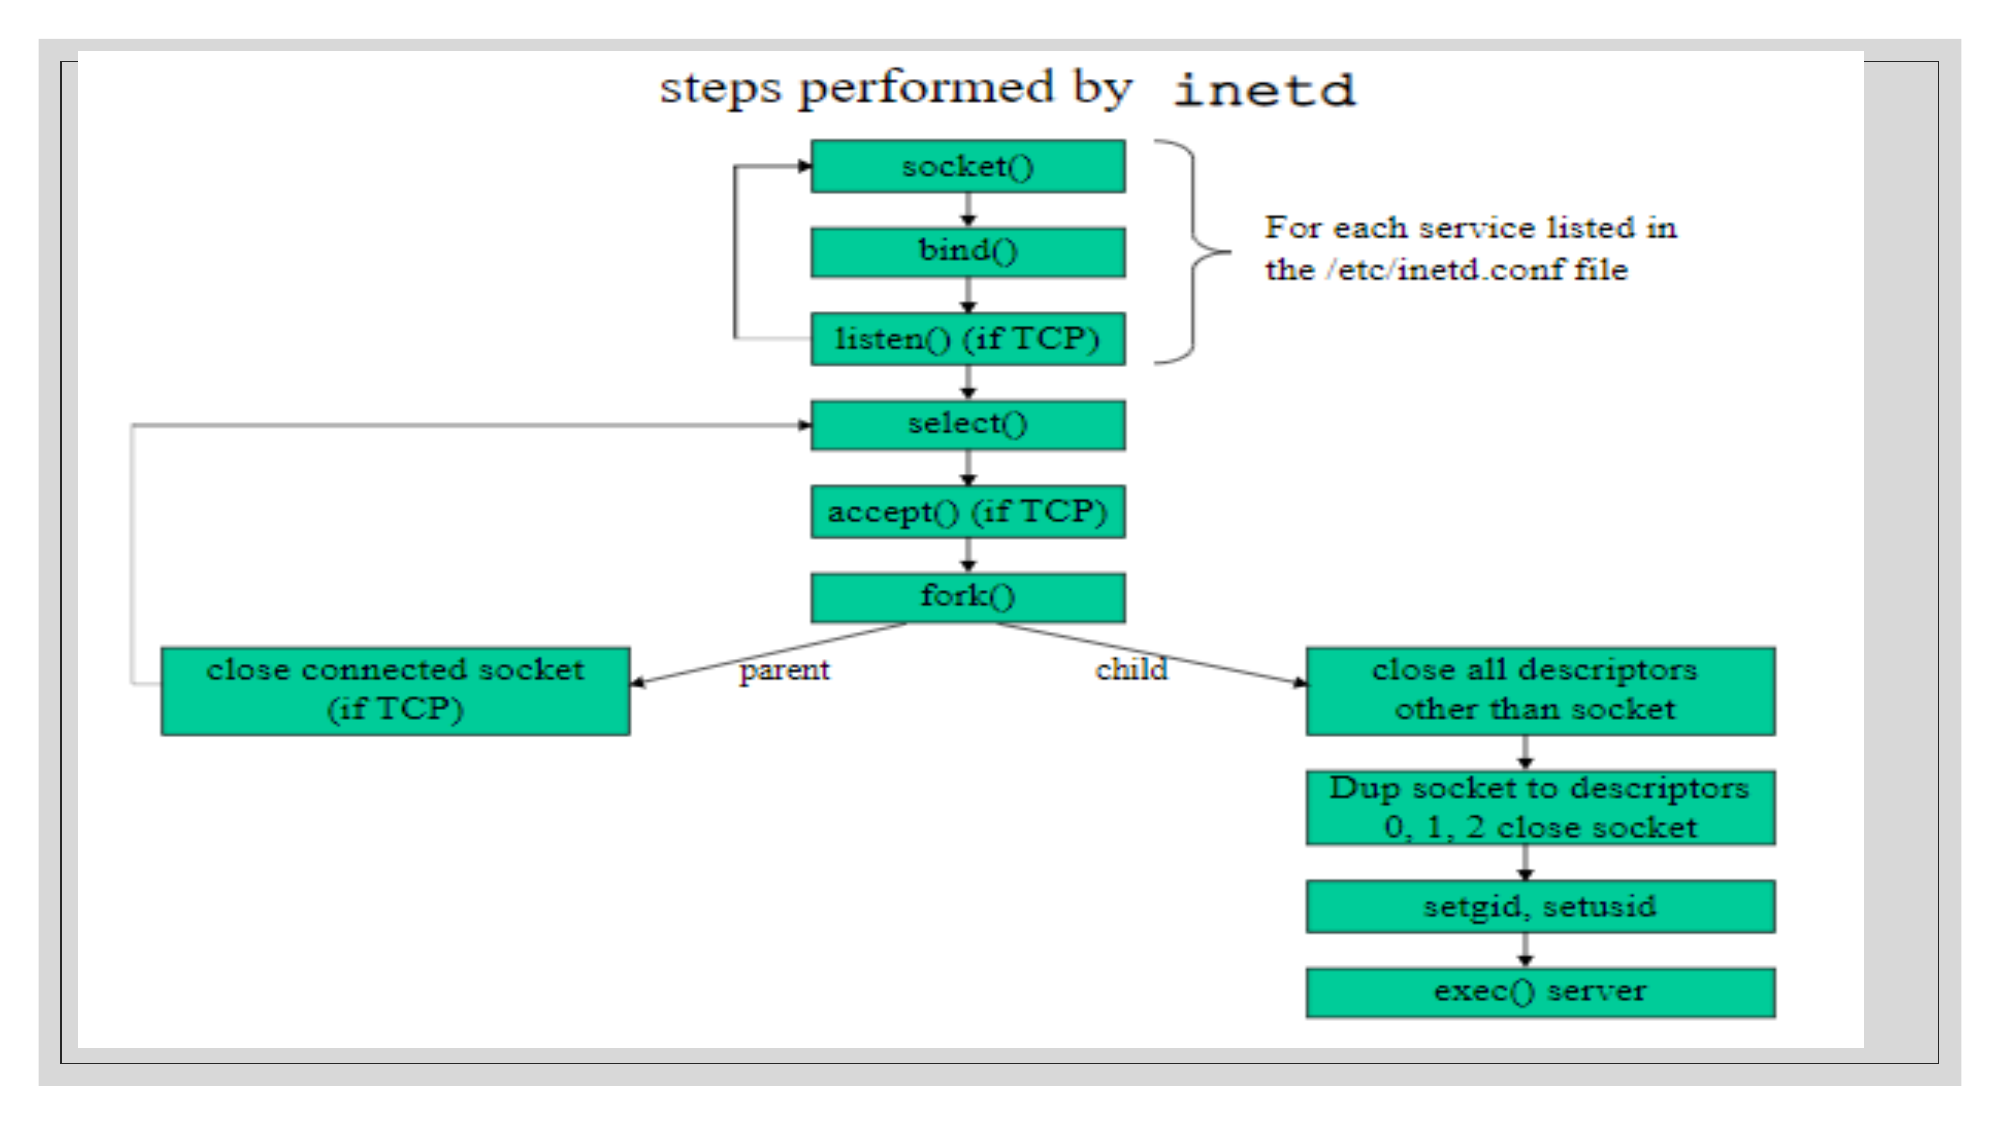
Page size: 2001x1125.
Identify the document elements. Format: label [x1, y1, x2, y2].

picture [78, 51, 1864, 1048]
